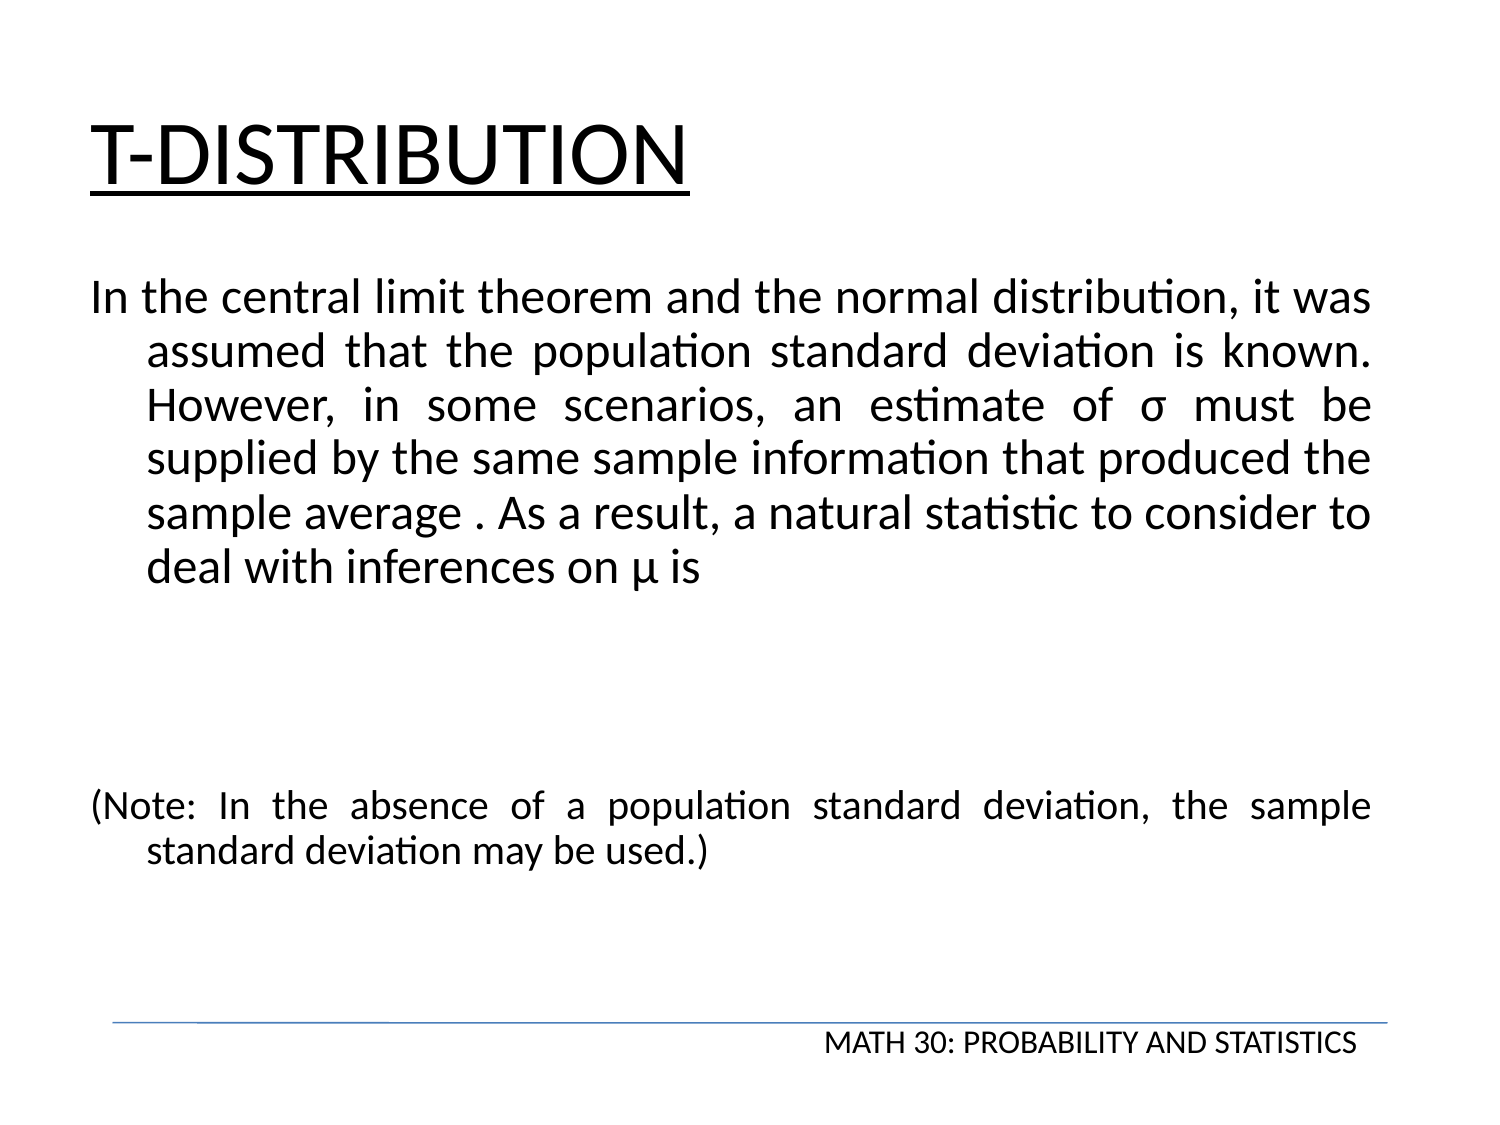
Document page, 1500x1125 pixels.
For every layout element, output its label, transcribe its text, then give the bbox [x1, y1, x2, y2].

text_box MATH 30: PROBABILITY AND STATISTICS [808, 1012, 1450, 1068]
title T-DISTRIBUTION [75, 85, 1425, 216]
